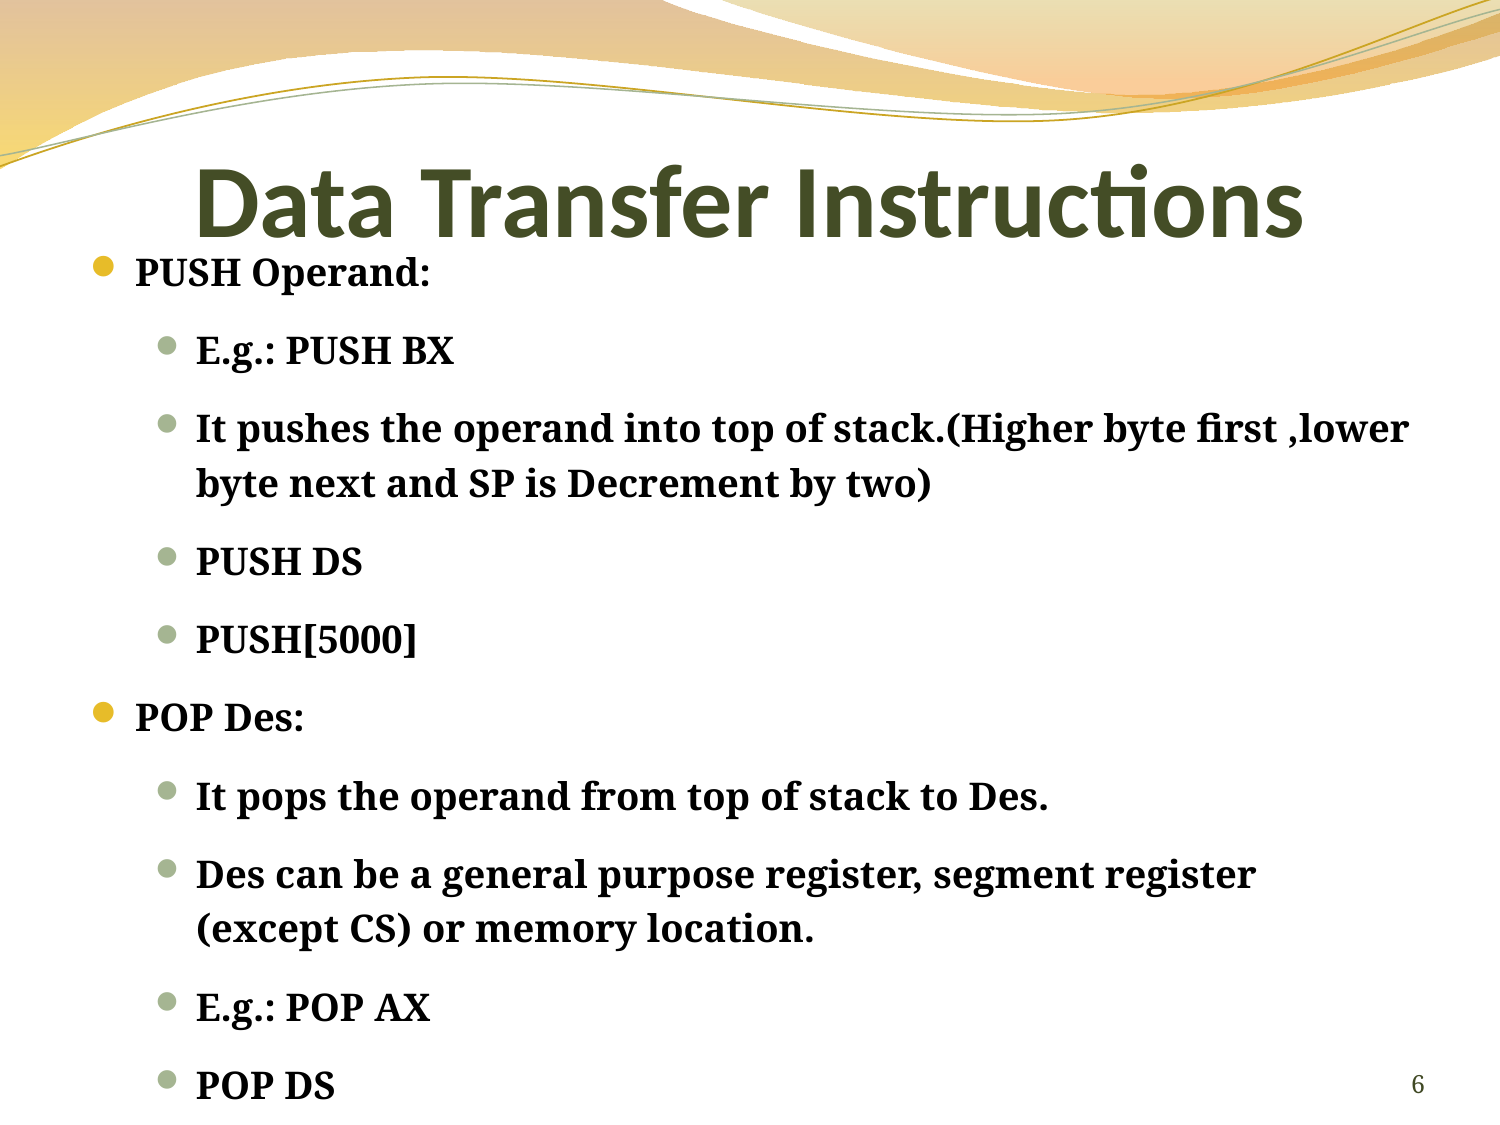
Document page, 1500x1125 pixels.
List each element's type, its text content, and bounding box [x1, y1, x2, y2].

slide_number 6 [1299, 1042, 1425, 1103]
title Data Transfer Instructions [74, 115, 1426, 231]
list PUSH Operand: E.g.: PUSH BX It pushes the operand into top of stack.(Higher byte first ,lower byte next and SP is Decrement by two) PUSH DS PUSH[5000] POP Des: It pops the operand from top of stack to Des. Des can be a general purpose register, segment register (except CS) or memory location. E.g.: POP AX POP DS [74, 231, 1426, 1125]
